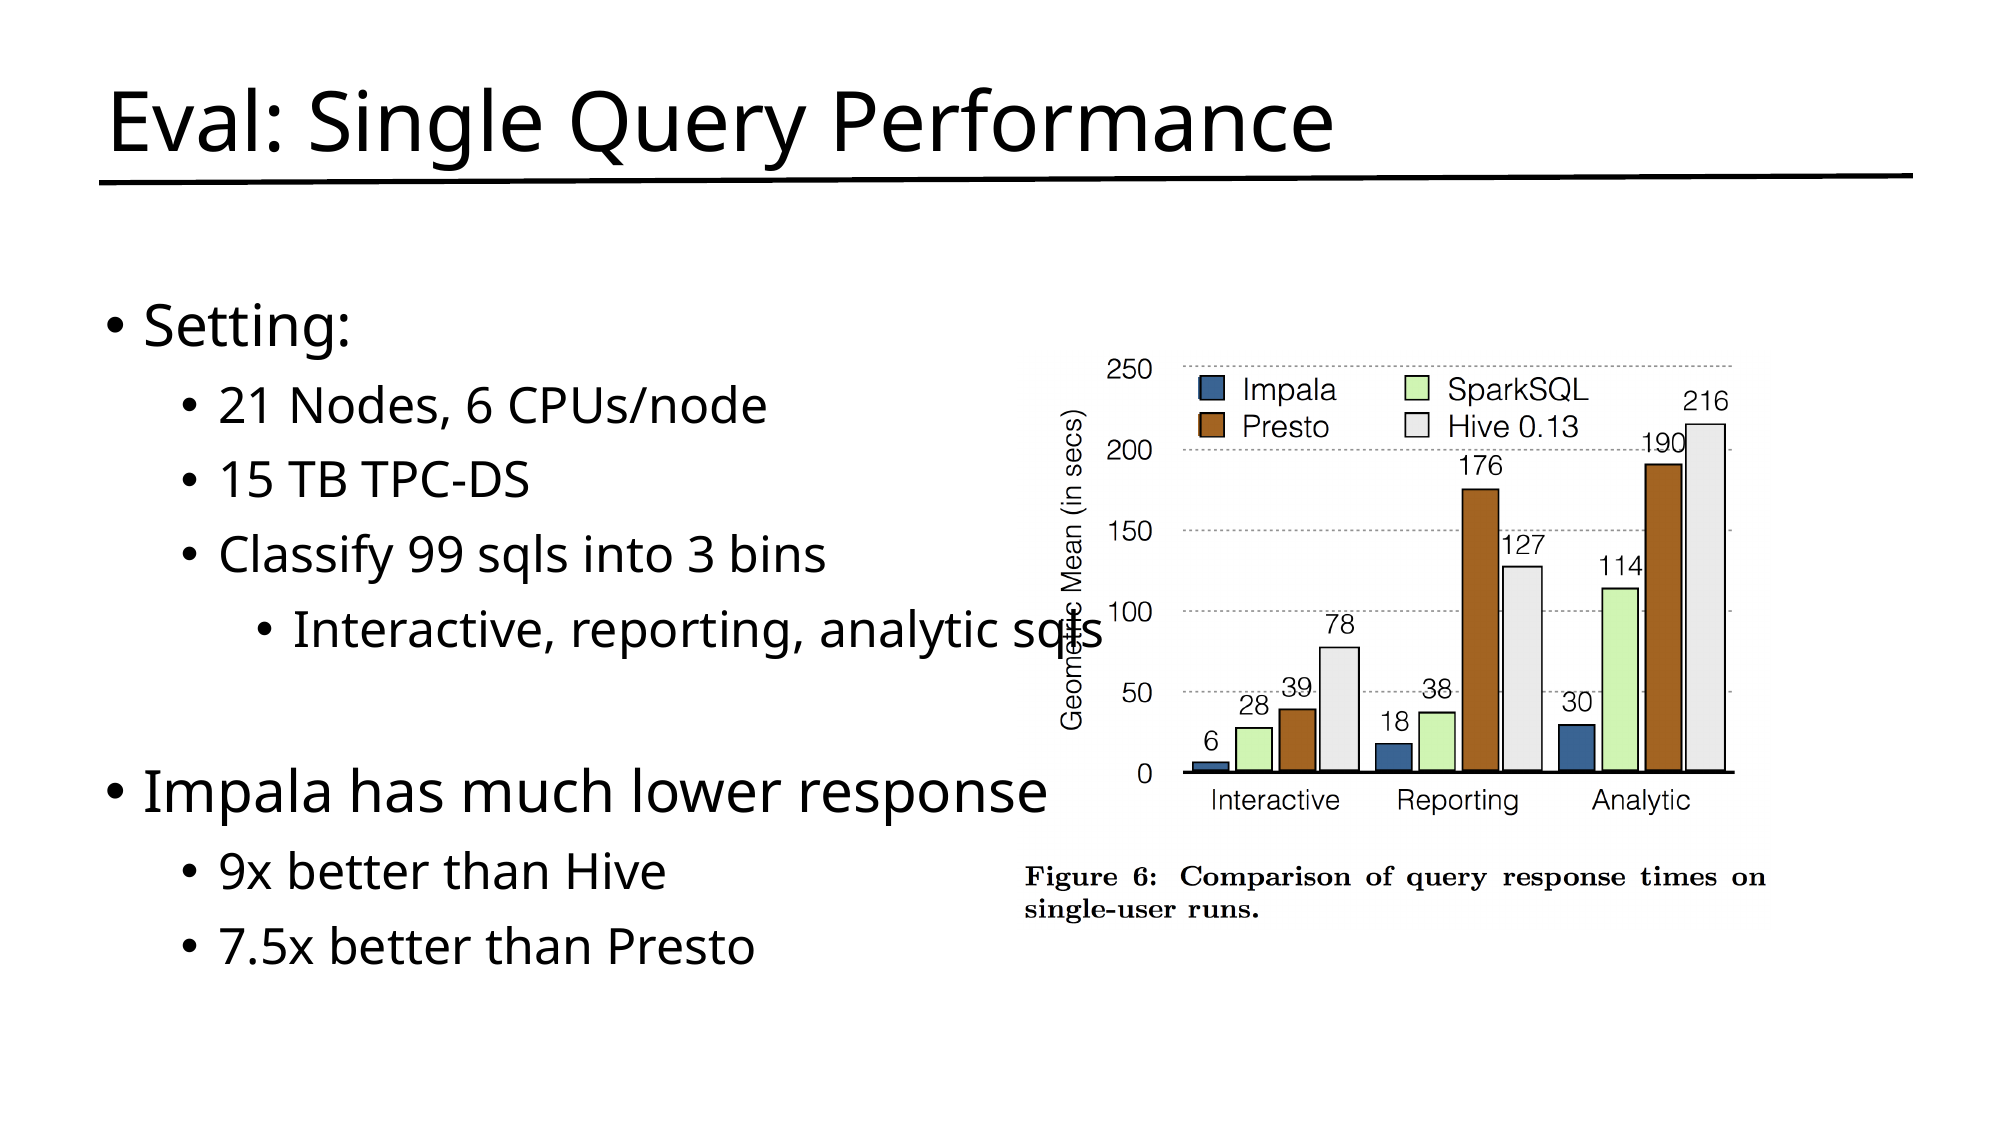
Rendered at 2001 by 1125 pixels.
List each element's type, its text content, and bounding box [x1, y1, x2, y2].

list Setting: 21 Nodes, 6 CPUs/node 15 TB TPC-DS Classify 99 sqls into 3 bins Interactive, reporting, analytic sqls Impala has much lower response 9x better than Hive 7.5x better than Presto [97, 214, 1915, 1057]
picture [1017, 349, 1771, 930]
title Eval: Single Query Performance [98, 15, 1825, 214]
